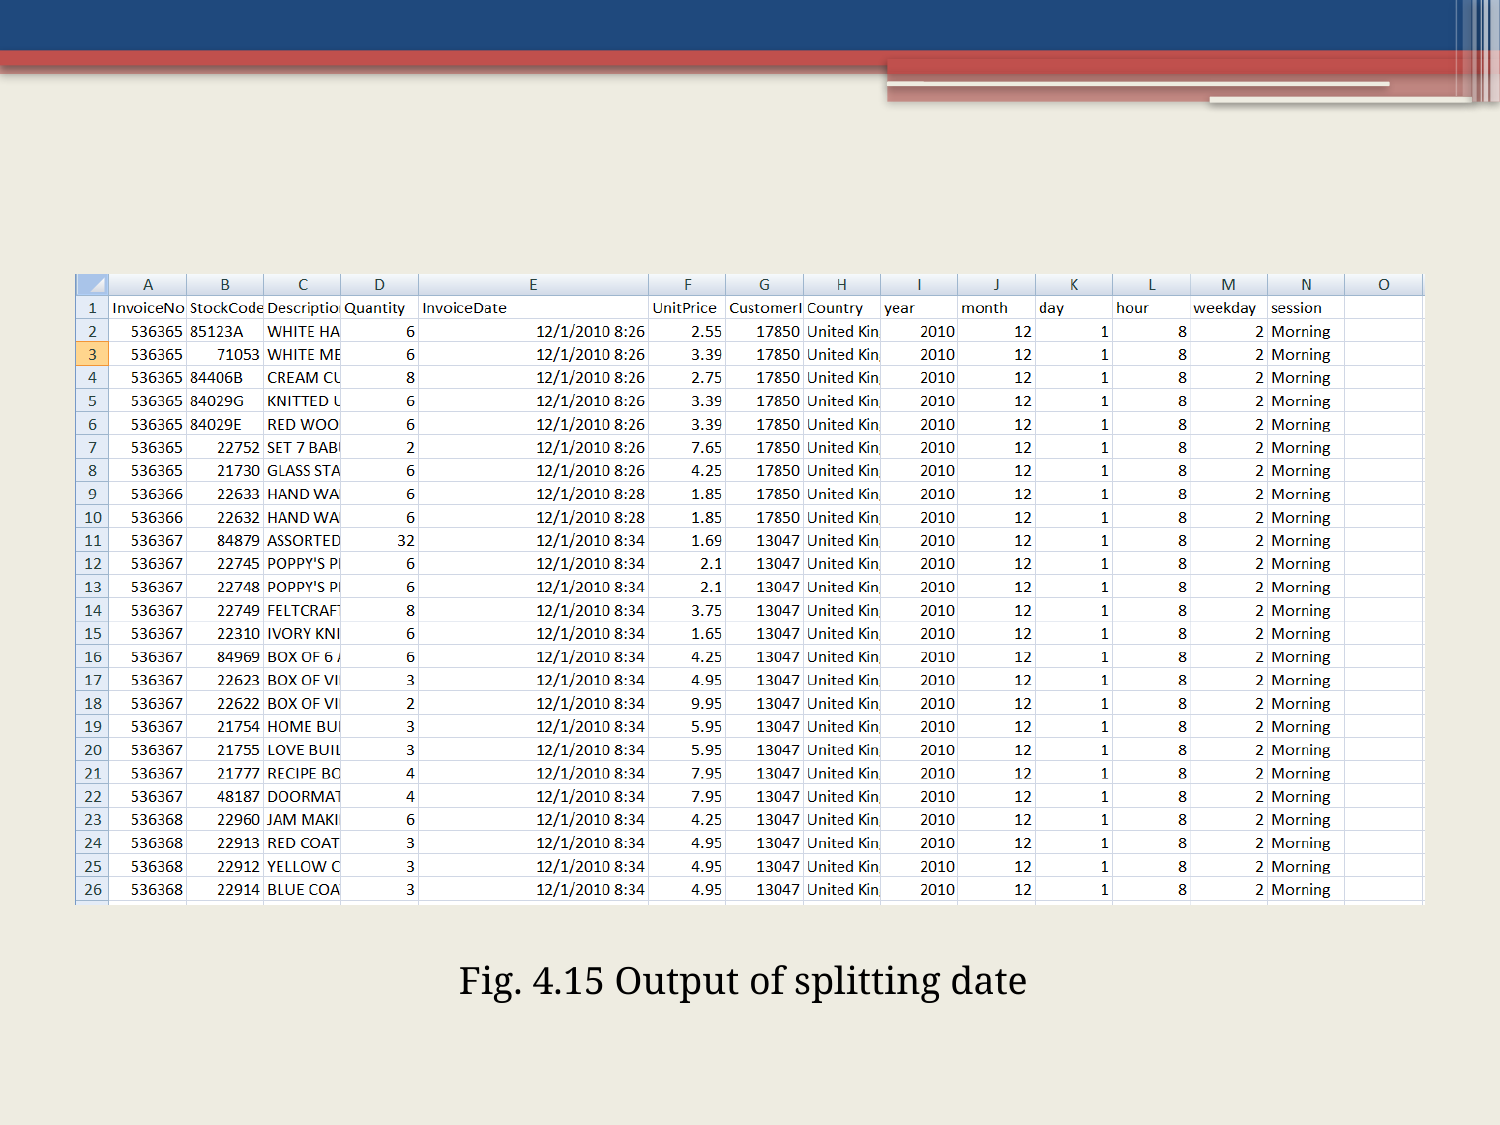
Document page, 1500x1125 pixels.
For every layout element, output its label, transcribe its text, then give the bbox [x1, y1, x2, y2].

text_box Fig. 4.15 Output of splitting date [74, 949, 1413, 1010]
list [74, 274, 1426, 905]
